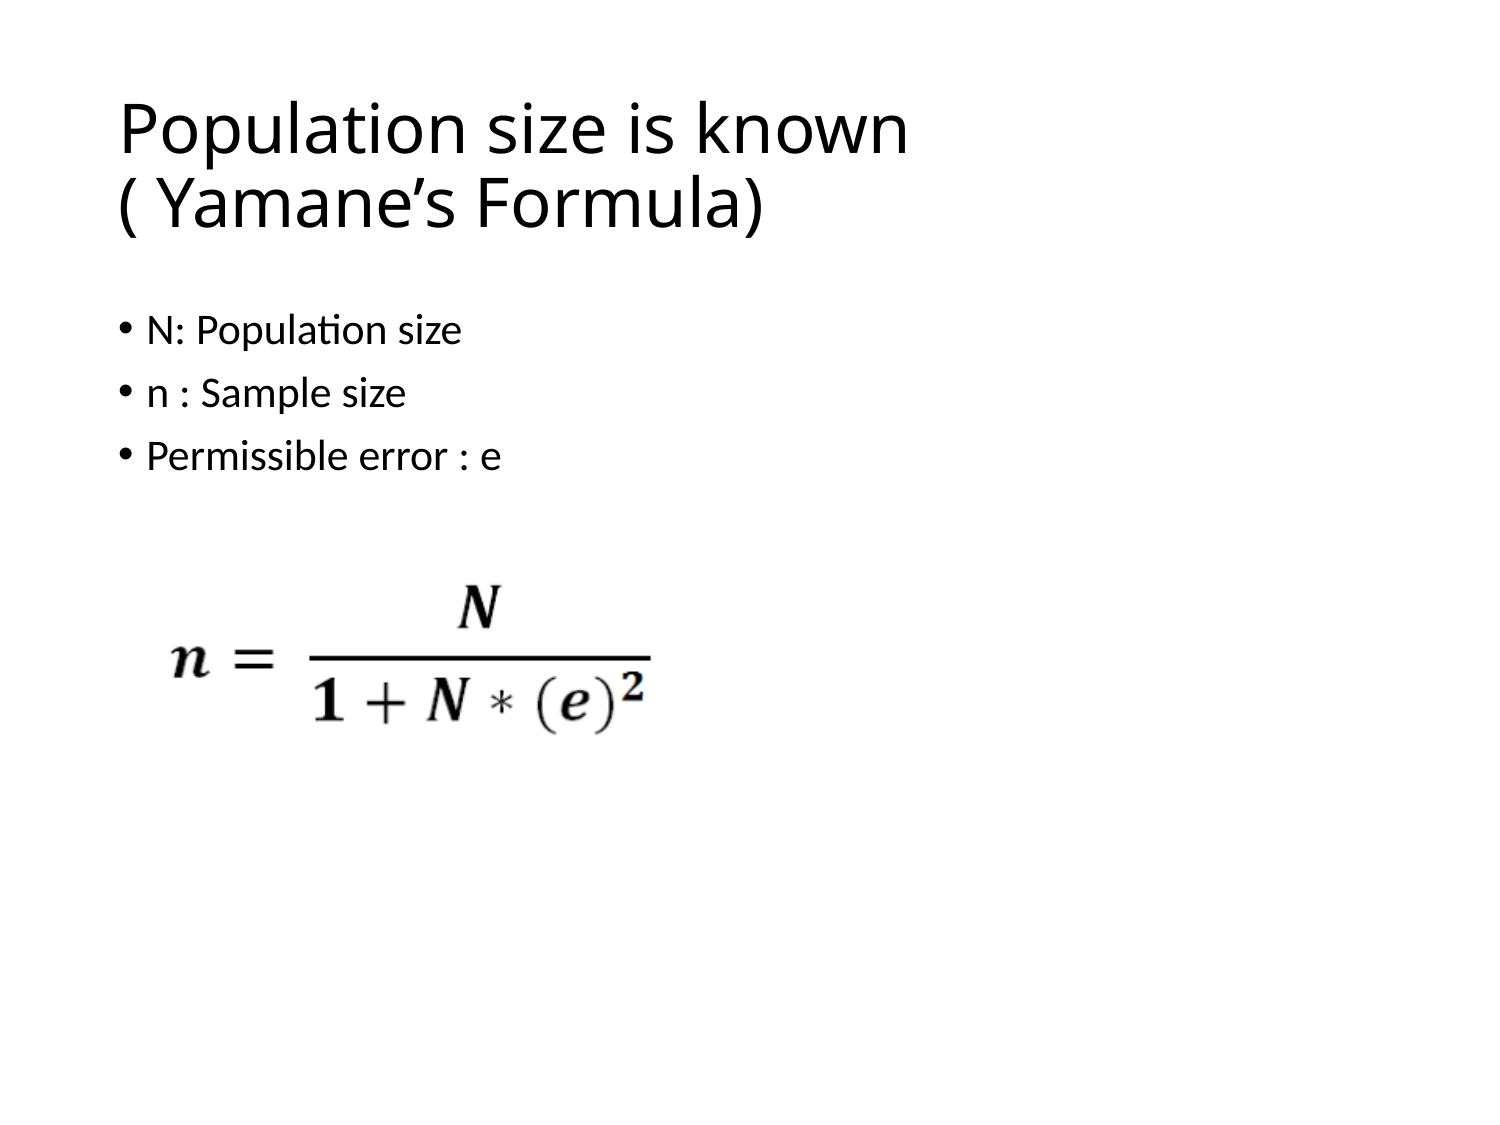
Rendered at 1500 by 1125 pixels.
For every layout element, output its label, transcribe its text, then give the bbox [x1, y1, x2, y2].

list N: Population size n : Sample size Permissible error : e [103, 299, 741, 1014]
title Population size is known ( Yamane’s Formula) [103, 59, 1397, 278]
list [124, 553, 679, 775]
